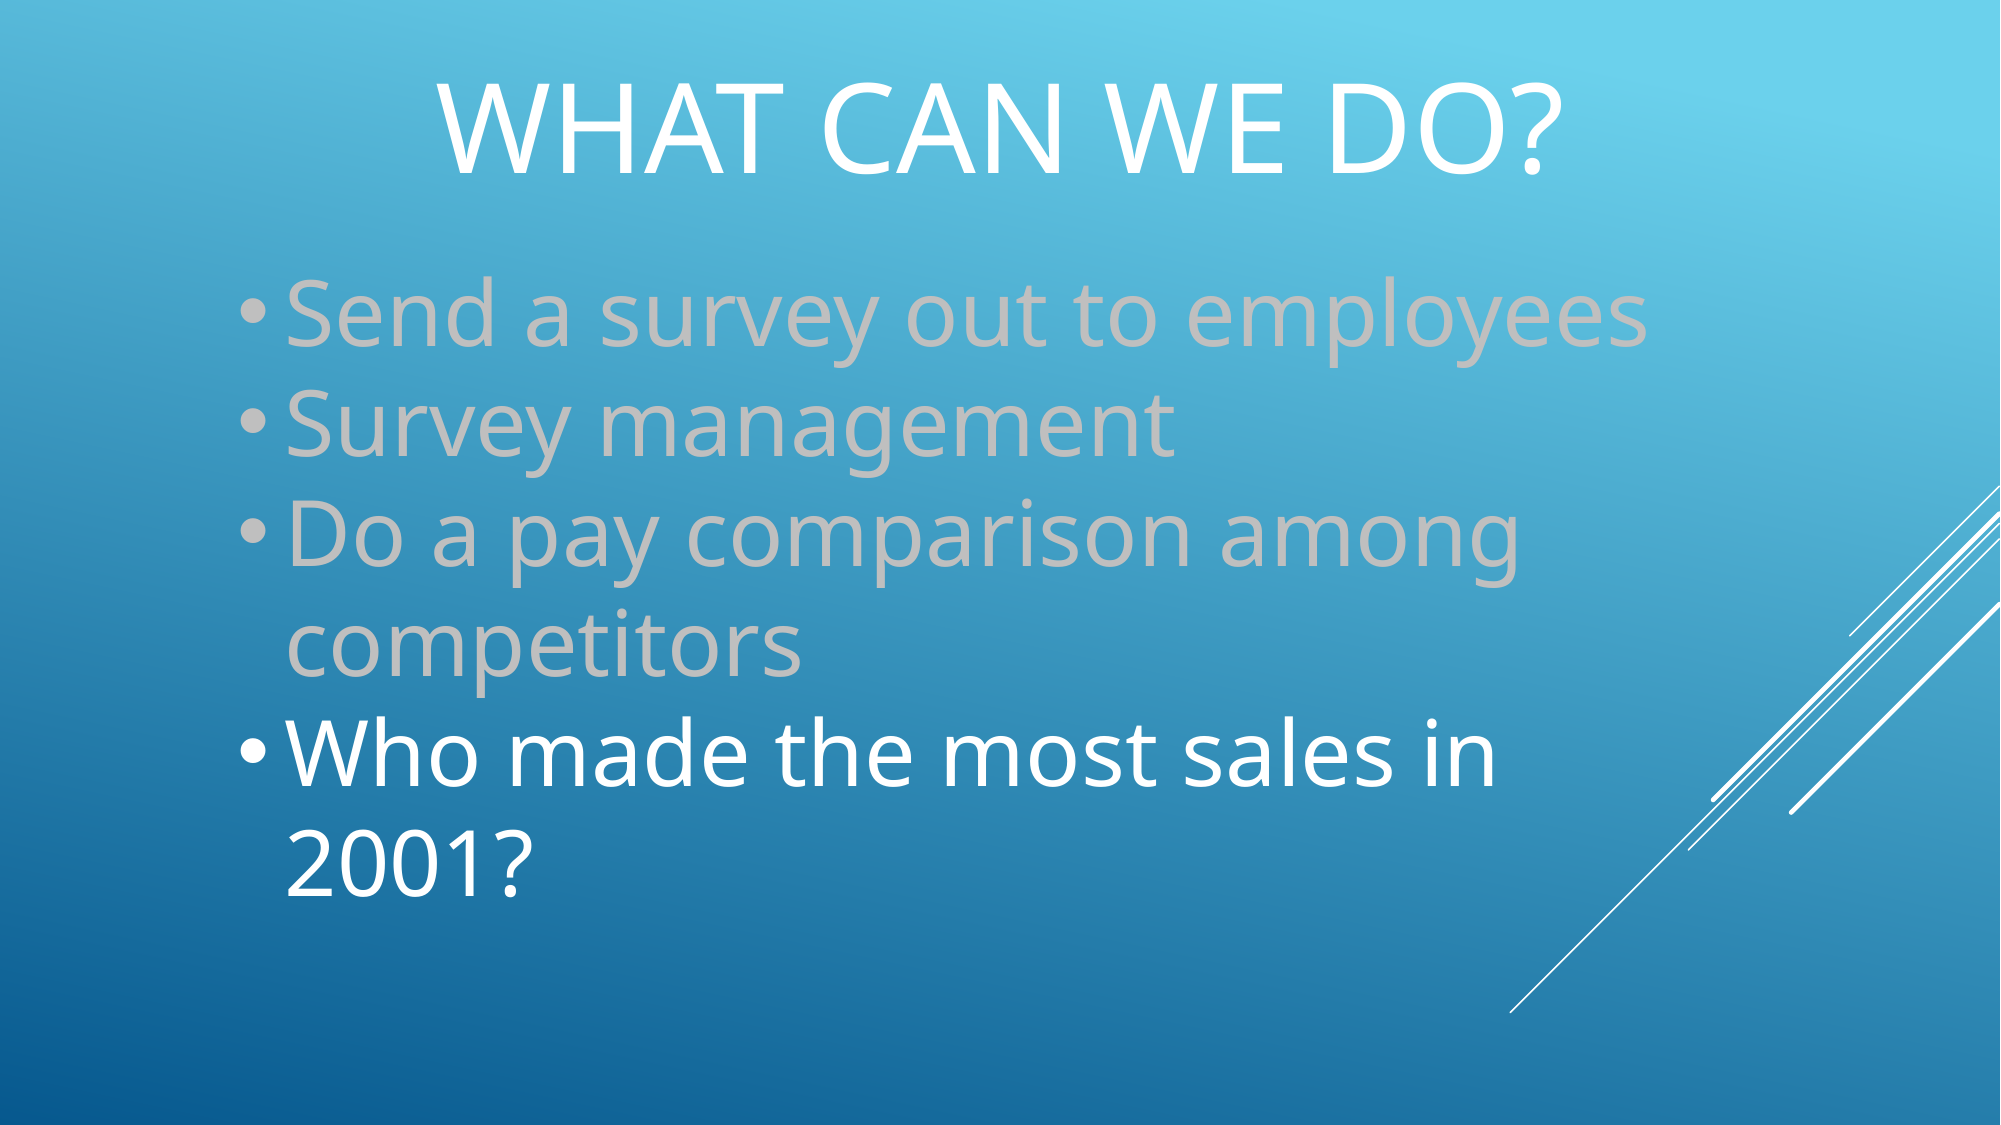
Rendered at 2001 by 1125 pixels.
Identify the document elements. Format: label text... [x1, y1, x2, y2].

text_box Send a survey out to employees Survey management Do a pay comparison among competitors Who made the most sales in 2001? [222, 247, 1778, 922]
title What can we do? [1, 0, 2000, 248]
